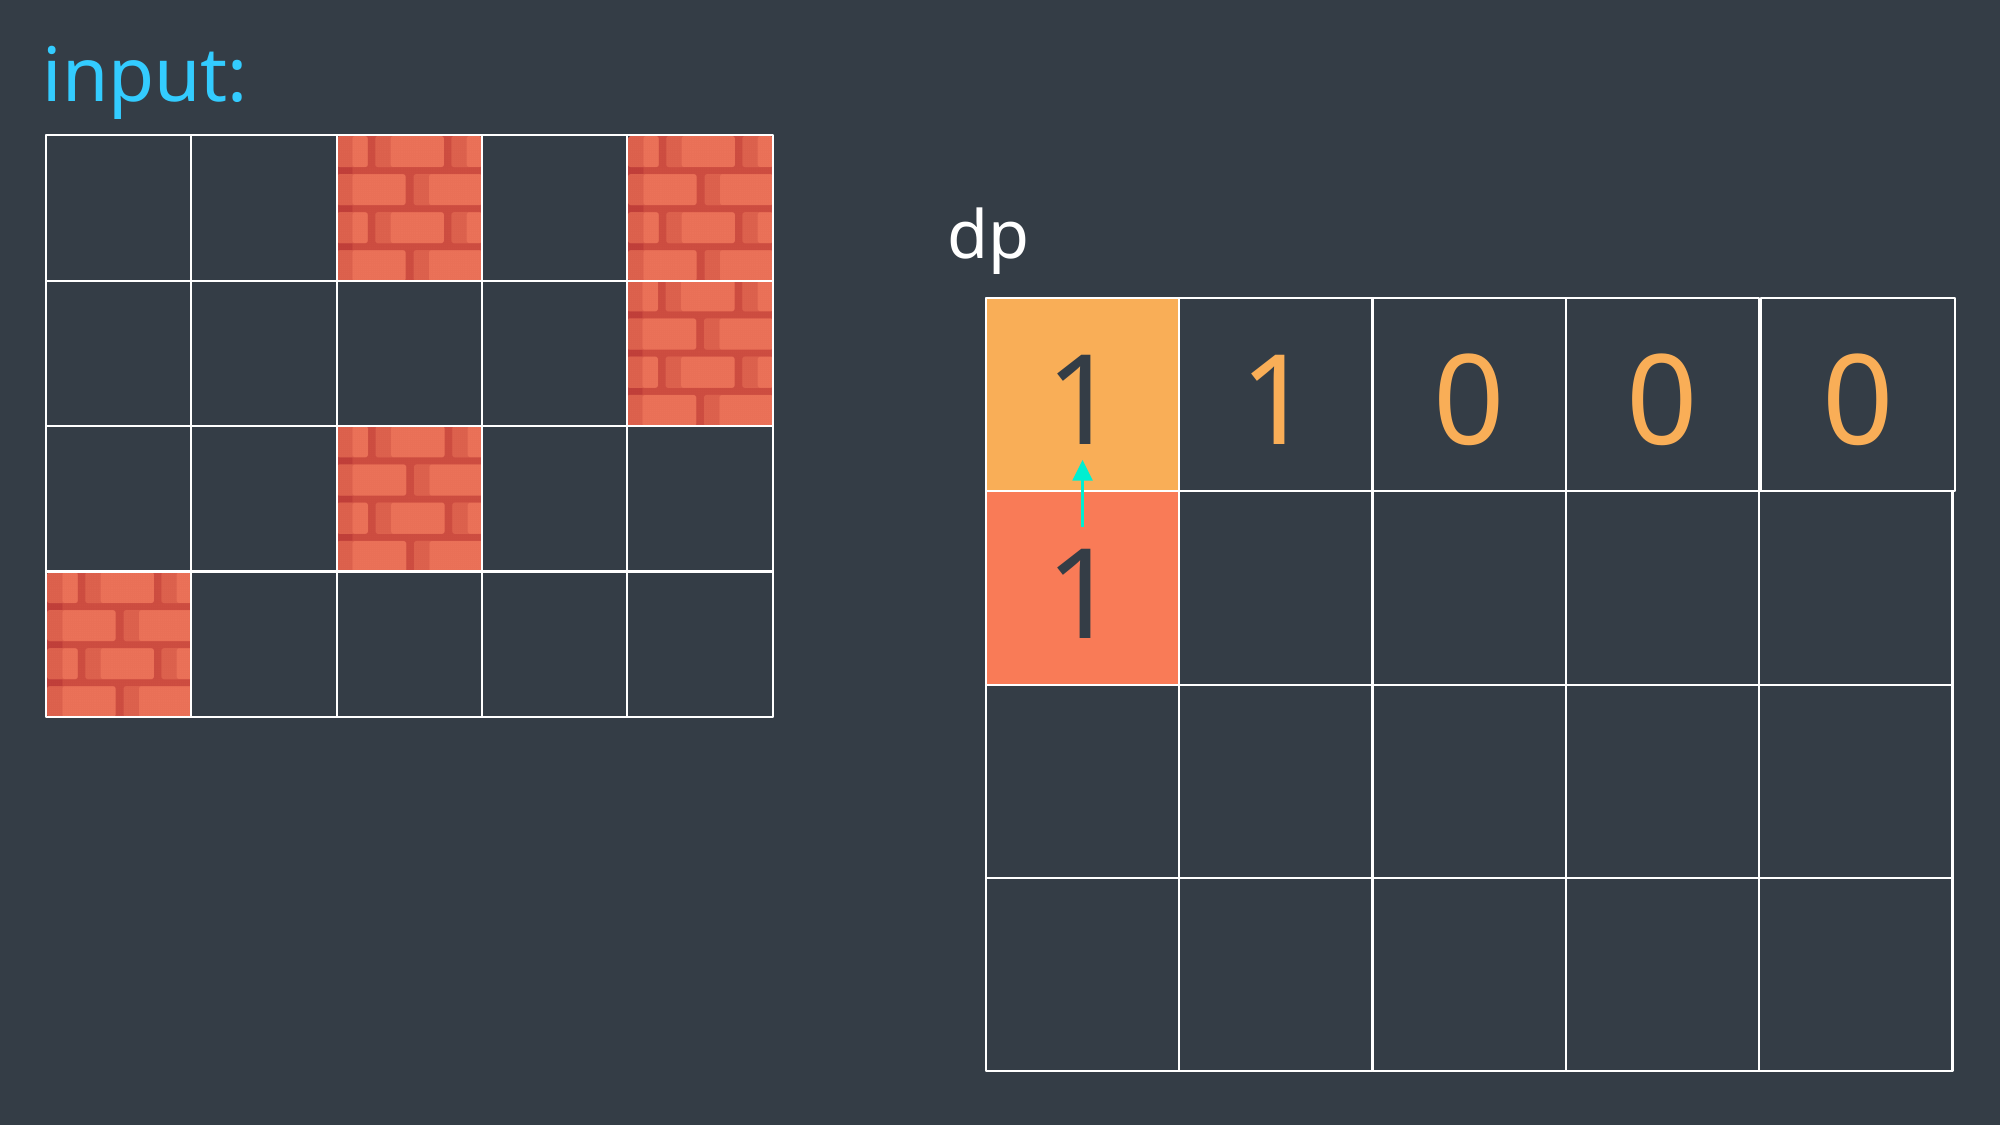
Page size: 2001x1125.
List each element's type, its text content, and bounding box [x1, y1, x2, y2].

text_box [1372, 684, 1565, 877]
text_box [1179, 877, 1372, 1072]
text_box [483, 426, 627, 571]
text_box [1179, 491, 1372, 684]
text_box [1565, 684, 1759, 877]
text_box [1759, 684, 1953, 877]
text_box 0 [1761, 298, 1955, 492]
text_box [1565, 877, 1759, 1072]
text_box input: [28, 18, 547, 124]
text_box 0 [1372, 298, 1565, 491]
text_box [1372, 877, 1565, 1072]
text_box [985, 684, 1179, 877]
text_box [191, 135, 336, 280]
text_box [1565, 491, 1759, 684]
text_box [191, 426, 336, 571]
text_box [336, 280, 482, 426]
picture [627, 136, 773, 426]
text_box [627, 426, 773, 571]
text_box [627, 571, 773, 717]
text_box [482, 571, 627, 717]
text_box [45, 280, 191, 426]
text_box [482, 280, 627, 426]
text_box [191, 571, 336, 717]
text_box [985, 877, 1179, 1072]
text_box [1372, 491, 1565, 684]
text_box [482, 135, 627, 280]
text_box [1179, 684, 1372, 877]
text_box [1759, 877, 1953, 1072]
text_box [191, 280, 336, 426]
text_box 1 [985, 491, 1179, 684]
text_box [45, 426, 191, 571]
picture [47, 572, 192, 717]
text_box [1759, 491, 1953, 684]
text_box [45, 135, 191, 280]
text_box 0 [1565, 298, 1760, 491]
picture [337, 426, 483, 572]
picture [337, 136, 482, 281]
text_box 1 [1179, 298, 1372, 491]
text_box [336, 571, 482, 717]
text_box dp [912, 184, 1045, 280]
text_box 1 [985, 298, 1179, 491]
